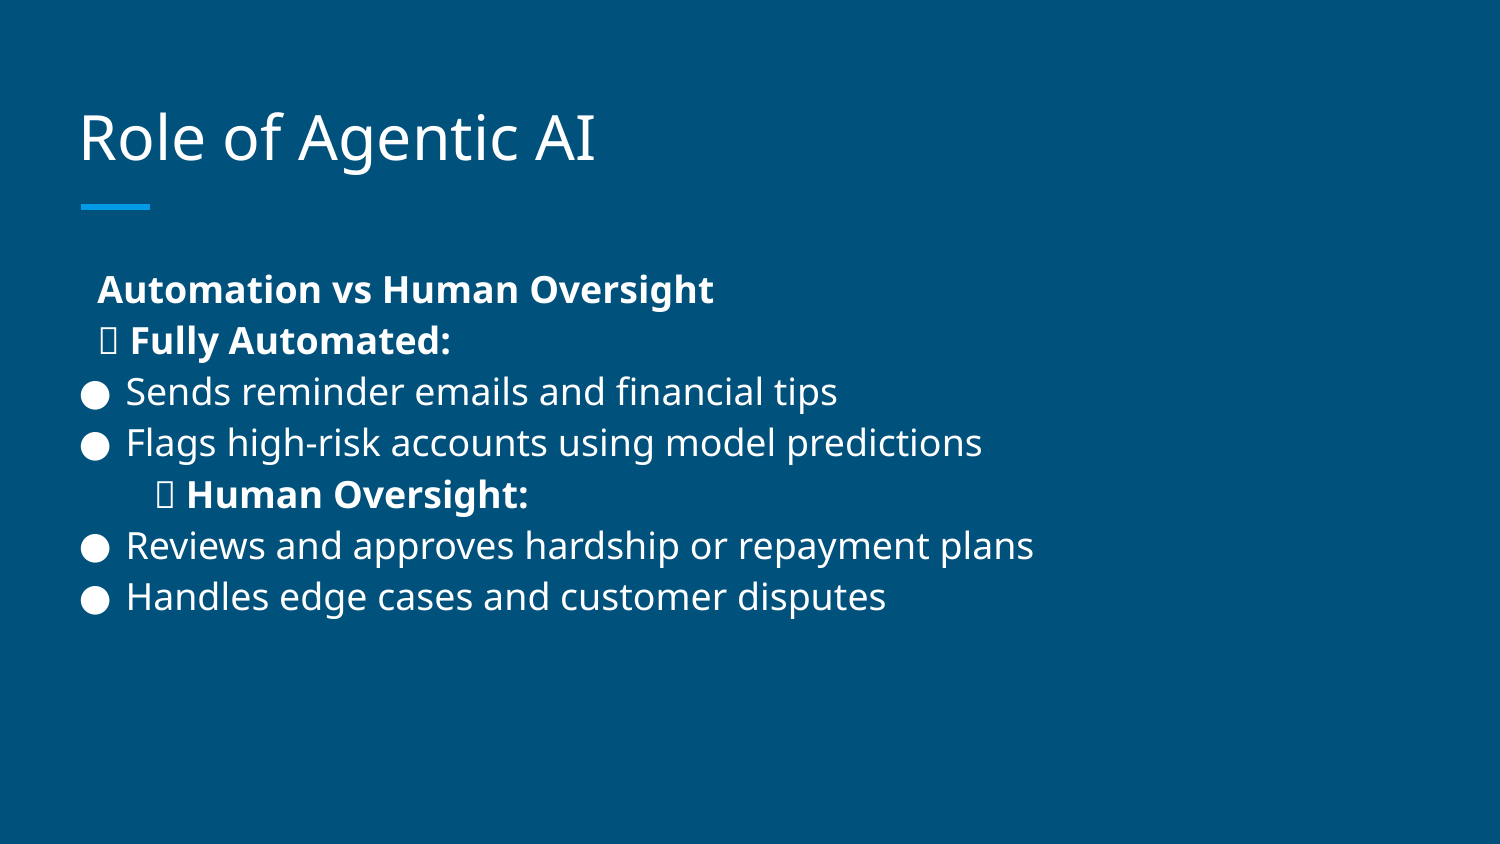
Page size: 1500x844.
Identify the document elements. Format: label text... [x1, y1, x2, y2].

list Automation vs Human Oversight 🔄 Fully Automated: Sends reminder emails and financial tips Flags high-risk accounts using model predictions 👤 Human Oversight: Reviews and approves hardship or repayment plans Handles edge cases and customer disputes [63, 244, 1437, 750]
title Role of Agentic AI [63, 75, 1437, 188]
